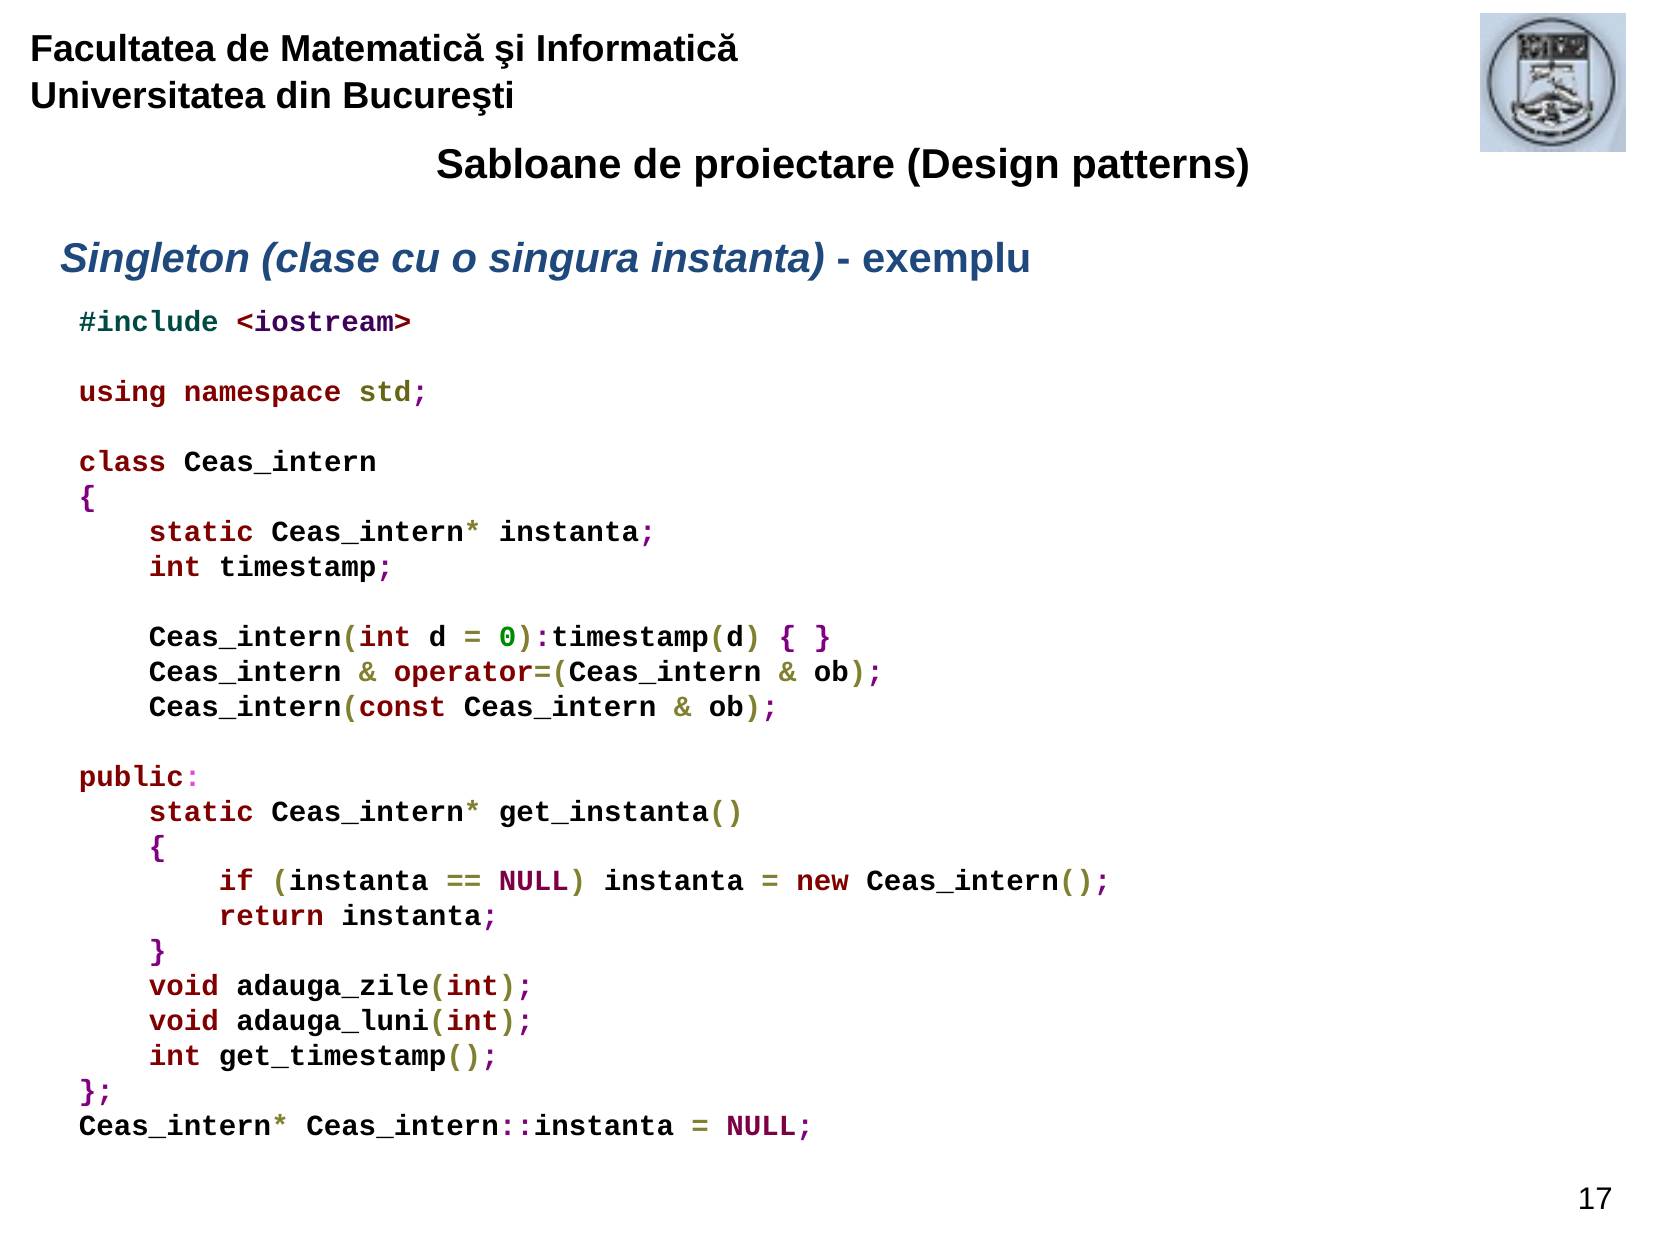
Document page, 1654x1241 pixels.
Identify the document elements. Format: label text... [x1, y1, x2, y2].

text_box 17 [1524, 1158, 1630, 1225]
text_box Sabloane de proiectare (Design patterns) [293, 135, 1394, 208]
text_box Singleton (clase cu o singura instanta) - exemplu [44, 208, 1630, 333]
picture [1480, 13, 1626, 152]
text_box Facultatea de Matematică şi Informatică Universitatea din Bucureşti [13, 13, 841, 122]
text_box #include <iostream> using namespace std; class Ceas_intern { static Ceas_intern* instanta; int timestamp; Ceas_intern(int d = 0):timestamp(d) { } Ceas_intern & operator=(Ceas_intern & ob); Ceas_intern(const Ceas_intern & ob); public: static Ceas_intern* get_instanta() { if (instanta == NULL) instanta = new Ceas_intern(); return instanta; } void adauga_zile(int); void adauga_luni(int); int get_timestamp(); }; Ceas_intern* Ceas_intern::instanta = NULL; [64, 294, 1415, 1149]
